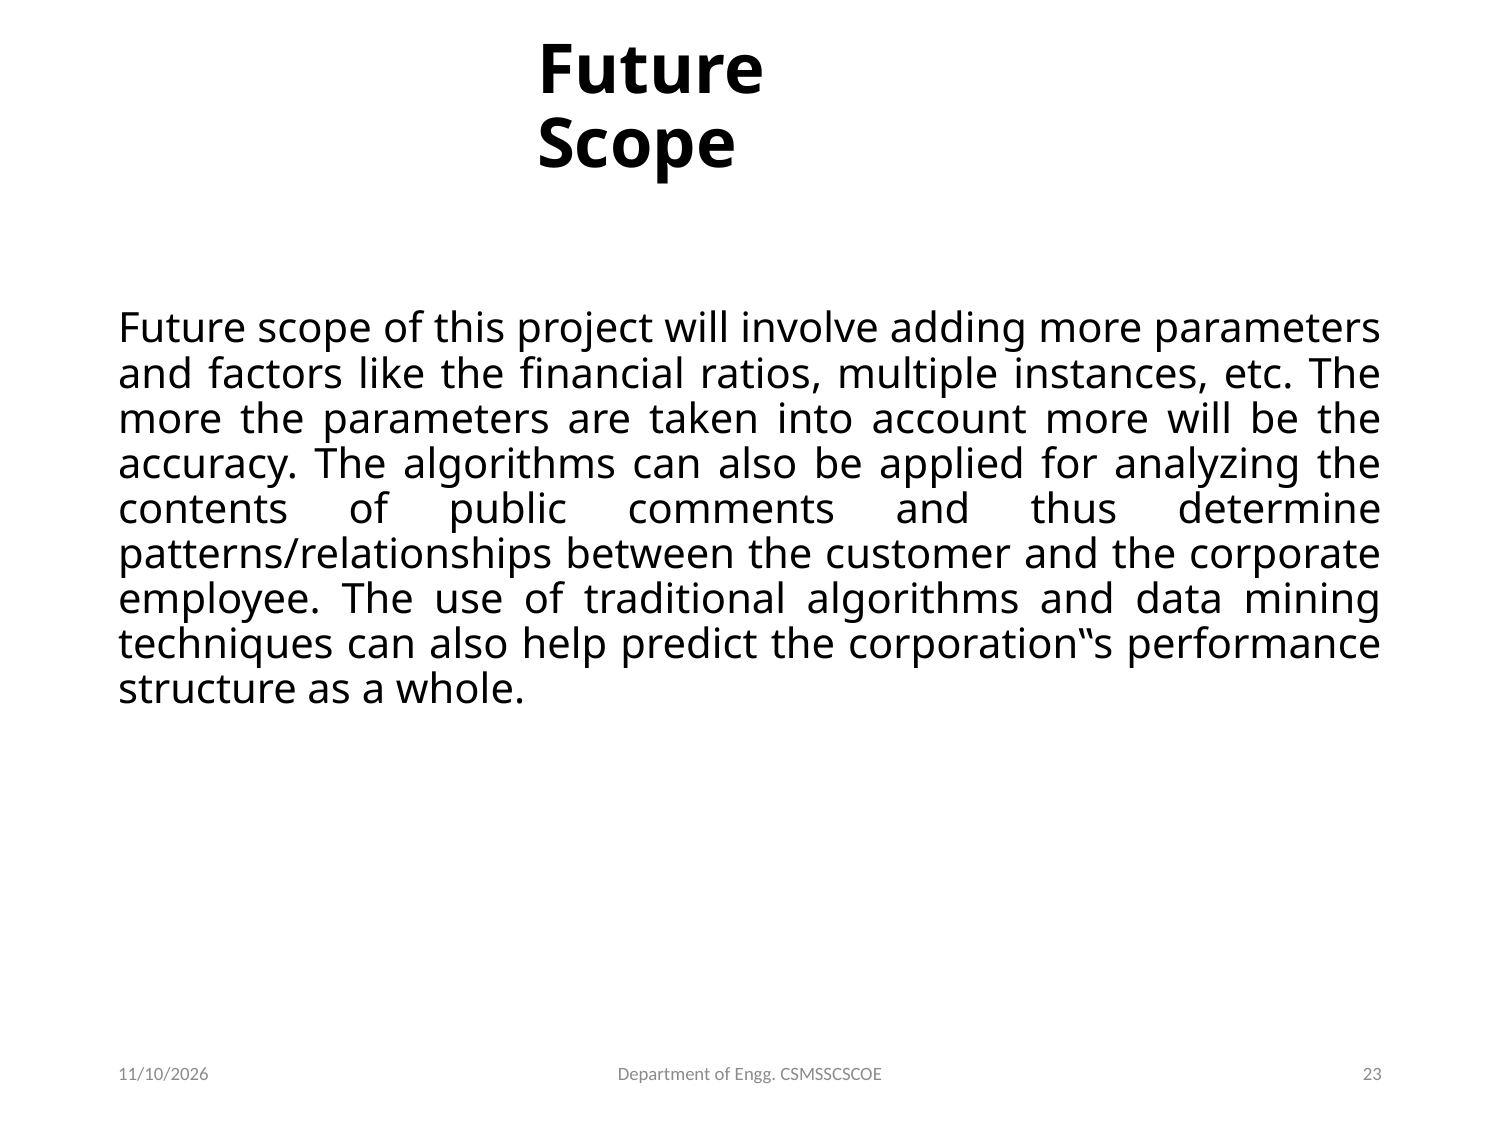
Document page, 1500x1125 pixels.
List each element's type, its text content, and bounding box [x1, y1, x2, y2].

slide_number 23 [1059, 1042, 1397, 1103]
list Future scope of this project will involve adding more parameters and factors like the financial ratios, multiple instances, etc. The more the parameters are taken into account more will be the accuracy. The algorithms can also be applied for analyzing the contents of public comments and thus determine patterns/relationships between the customer and the corporate employee. The use of traditional algorithms and data mining techniques can also help predict the corporation‟s performance structure as a whole. [103, 299, 1397, 1014]
title Future Scope [522, 0, 978, 218]
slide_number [103, 1042, 441, 1103]
footer Department of Engg. CSMSSCSCOE [496, 1042, 1004, 1103]
